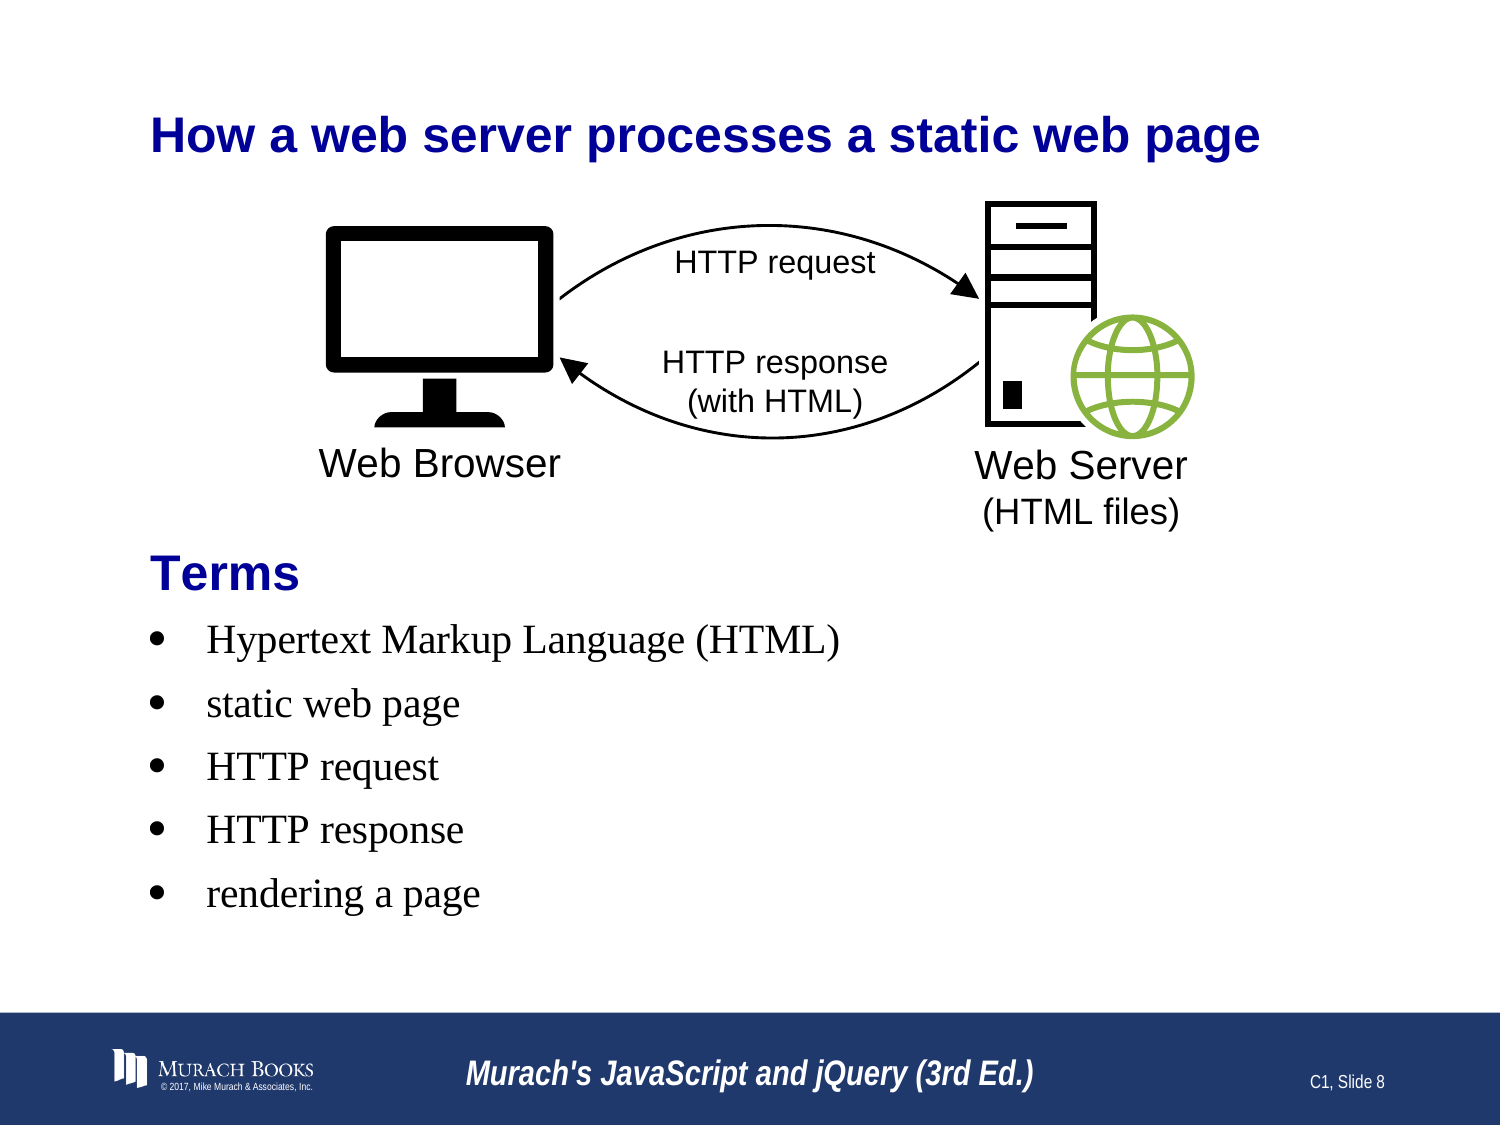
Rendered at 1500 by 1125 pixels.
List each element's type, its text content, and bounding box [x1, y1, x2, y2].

slide_number Murach's JavaScript and jQuery (3rd Ed.) [463, 1025, 1050, 1100]
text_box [149, 512, 1351, 691]
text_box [277, 187, 1213, 510]
slide_number C1, Slide 8 [1087, 1025, 1400, 1100]
footer © 2017, Mike Murach & Associates, Inc. [12, 1025, 463, 1100]
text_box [149, 697, 1348, 930]
title How a web server processes a static web page [150, 102, 1350, 164]
